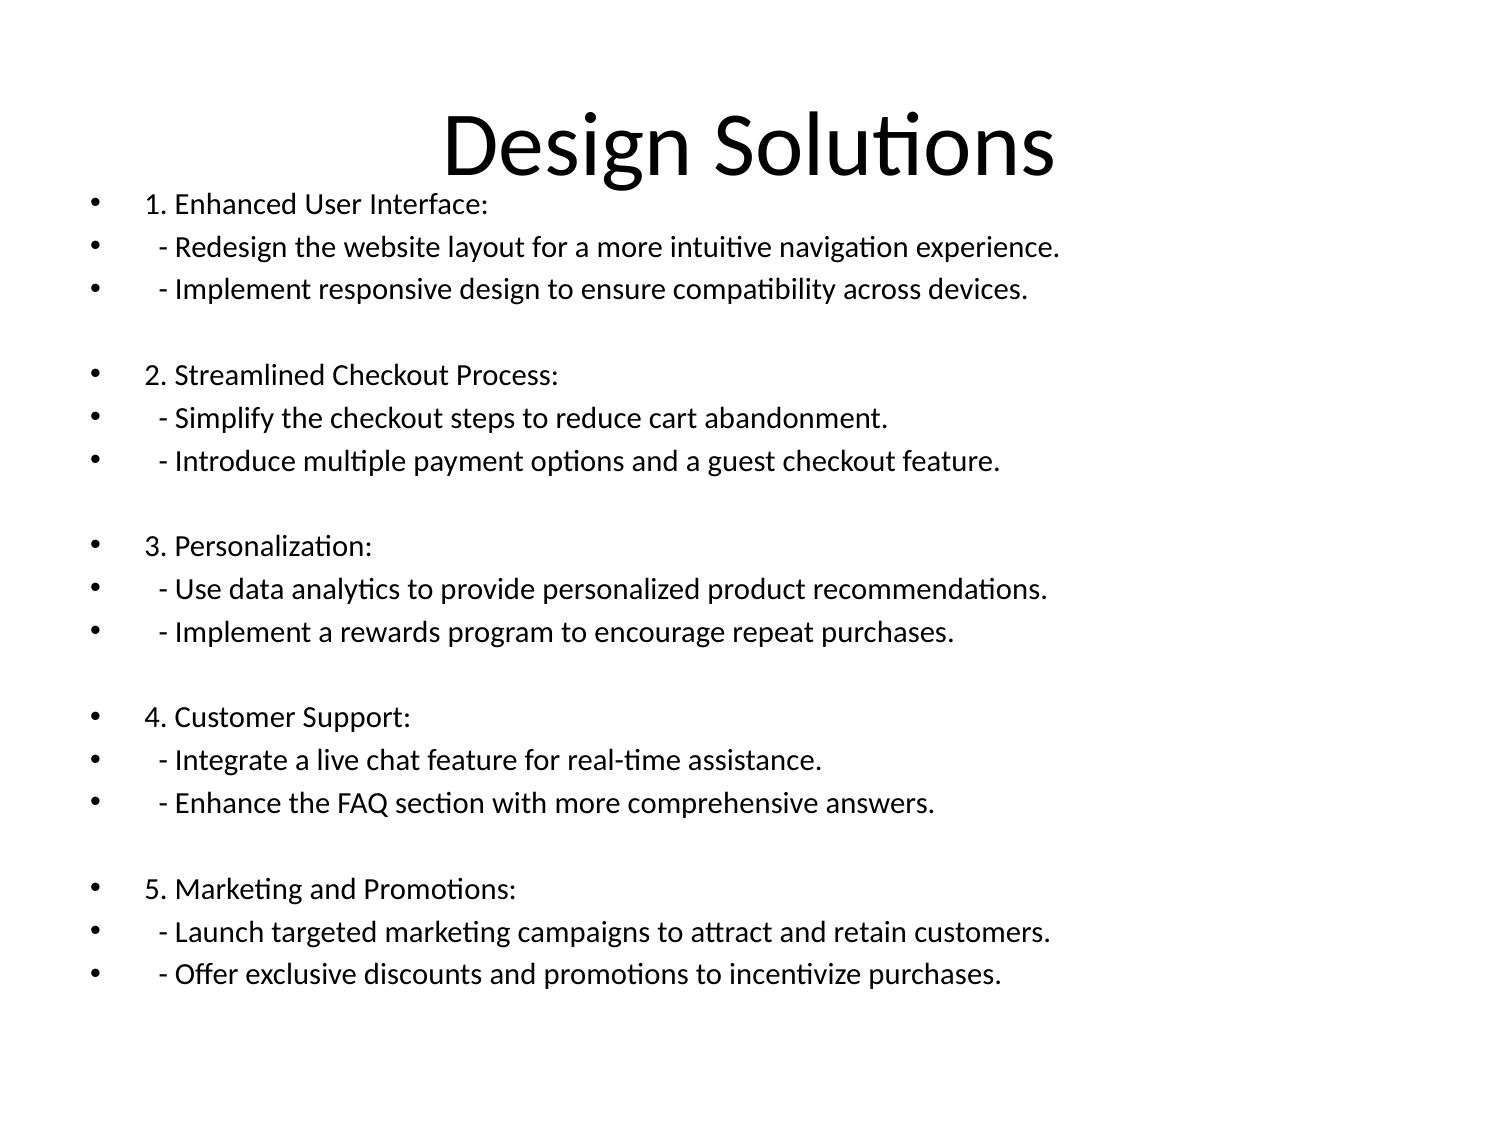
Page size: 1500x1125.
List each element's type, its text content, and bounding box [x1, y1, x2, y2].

title Design Solutions [75, 45, 1425, 176]
list 1. Enhanced User Interface: - Redesign the website layout for a more intuitive navigation experience. - Implement responsive design to ensure compatibility across devices. 2. Streamlined Checkout Process: - Simplify the checkout steps to reduce cart abandonment. - Introduce multiple payment options and a guest checkout feature. 3. Personalization: - Use data analytics to provide personalized product recommendations. - Implement a rewards program to encourage repeat purchases. 4. Customer Support: - Integrate a live chat feature for real-time assistance. - Enhance the FAQ section with more comprehensive answers. 5. Marketing and Promotions: - Launch targeted marketing campaigns to attract and retain customers. - Offer exclusive discounts and promotions to incentivize purchases. [75, 176, 1425, 1005]
